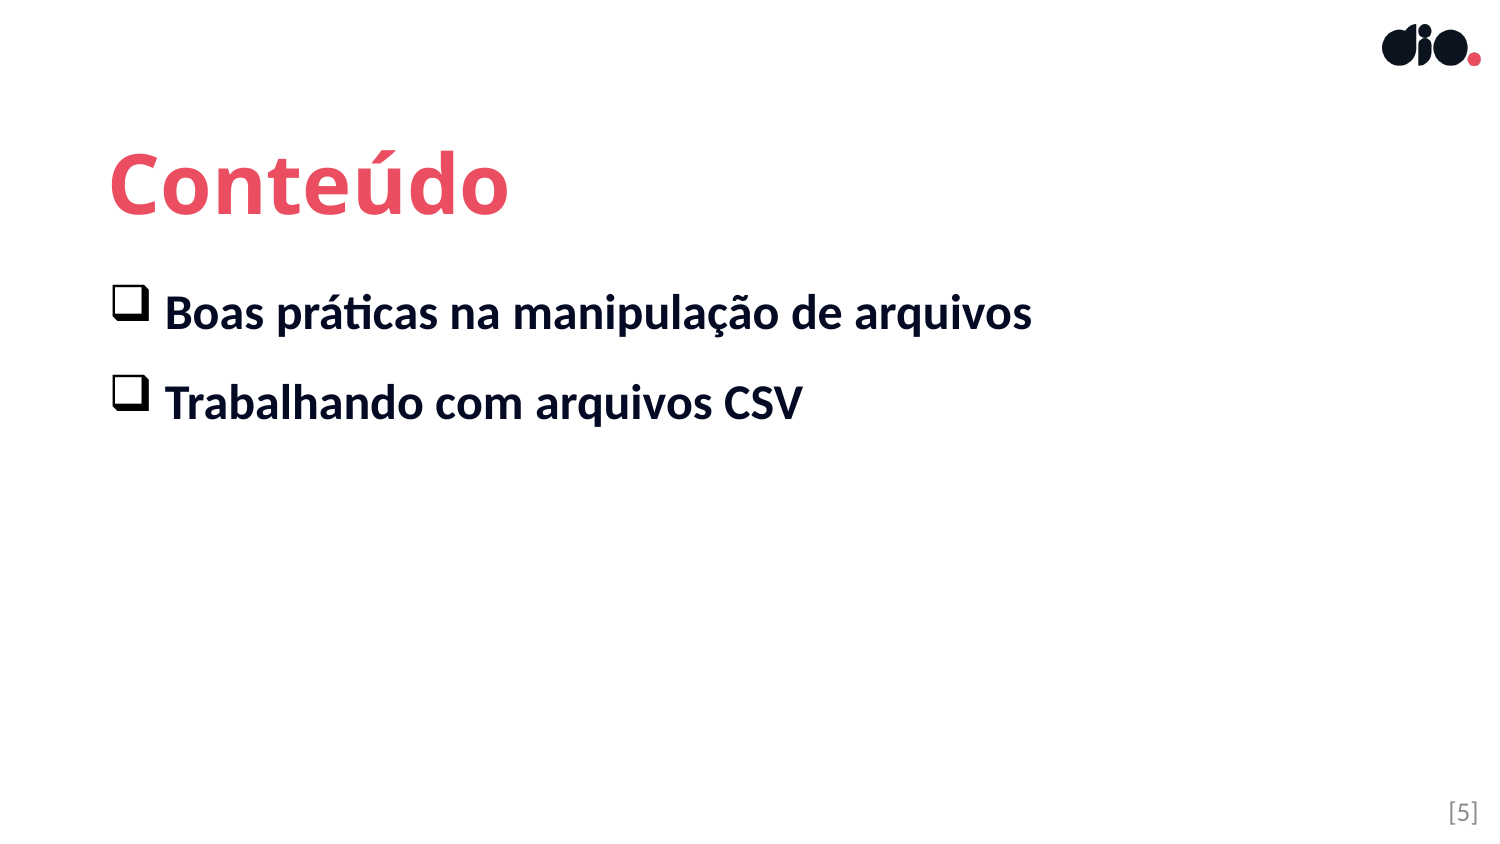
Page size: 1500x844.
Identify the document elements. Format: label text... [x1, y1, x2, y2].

slide_number [5] [1403, 779, 1494, 844]
picture [1382, 24, 1481, 66]
text_box Conteúdo [92, 104, 1309, 243]
text_box Boas práticas na manipulação de arquivos Trabalhando com arquivos CSV [93, 242, 1384, 784]
